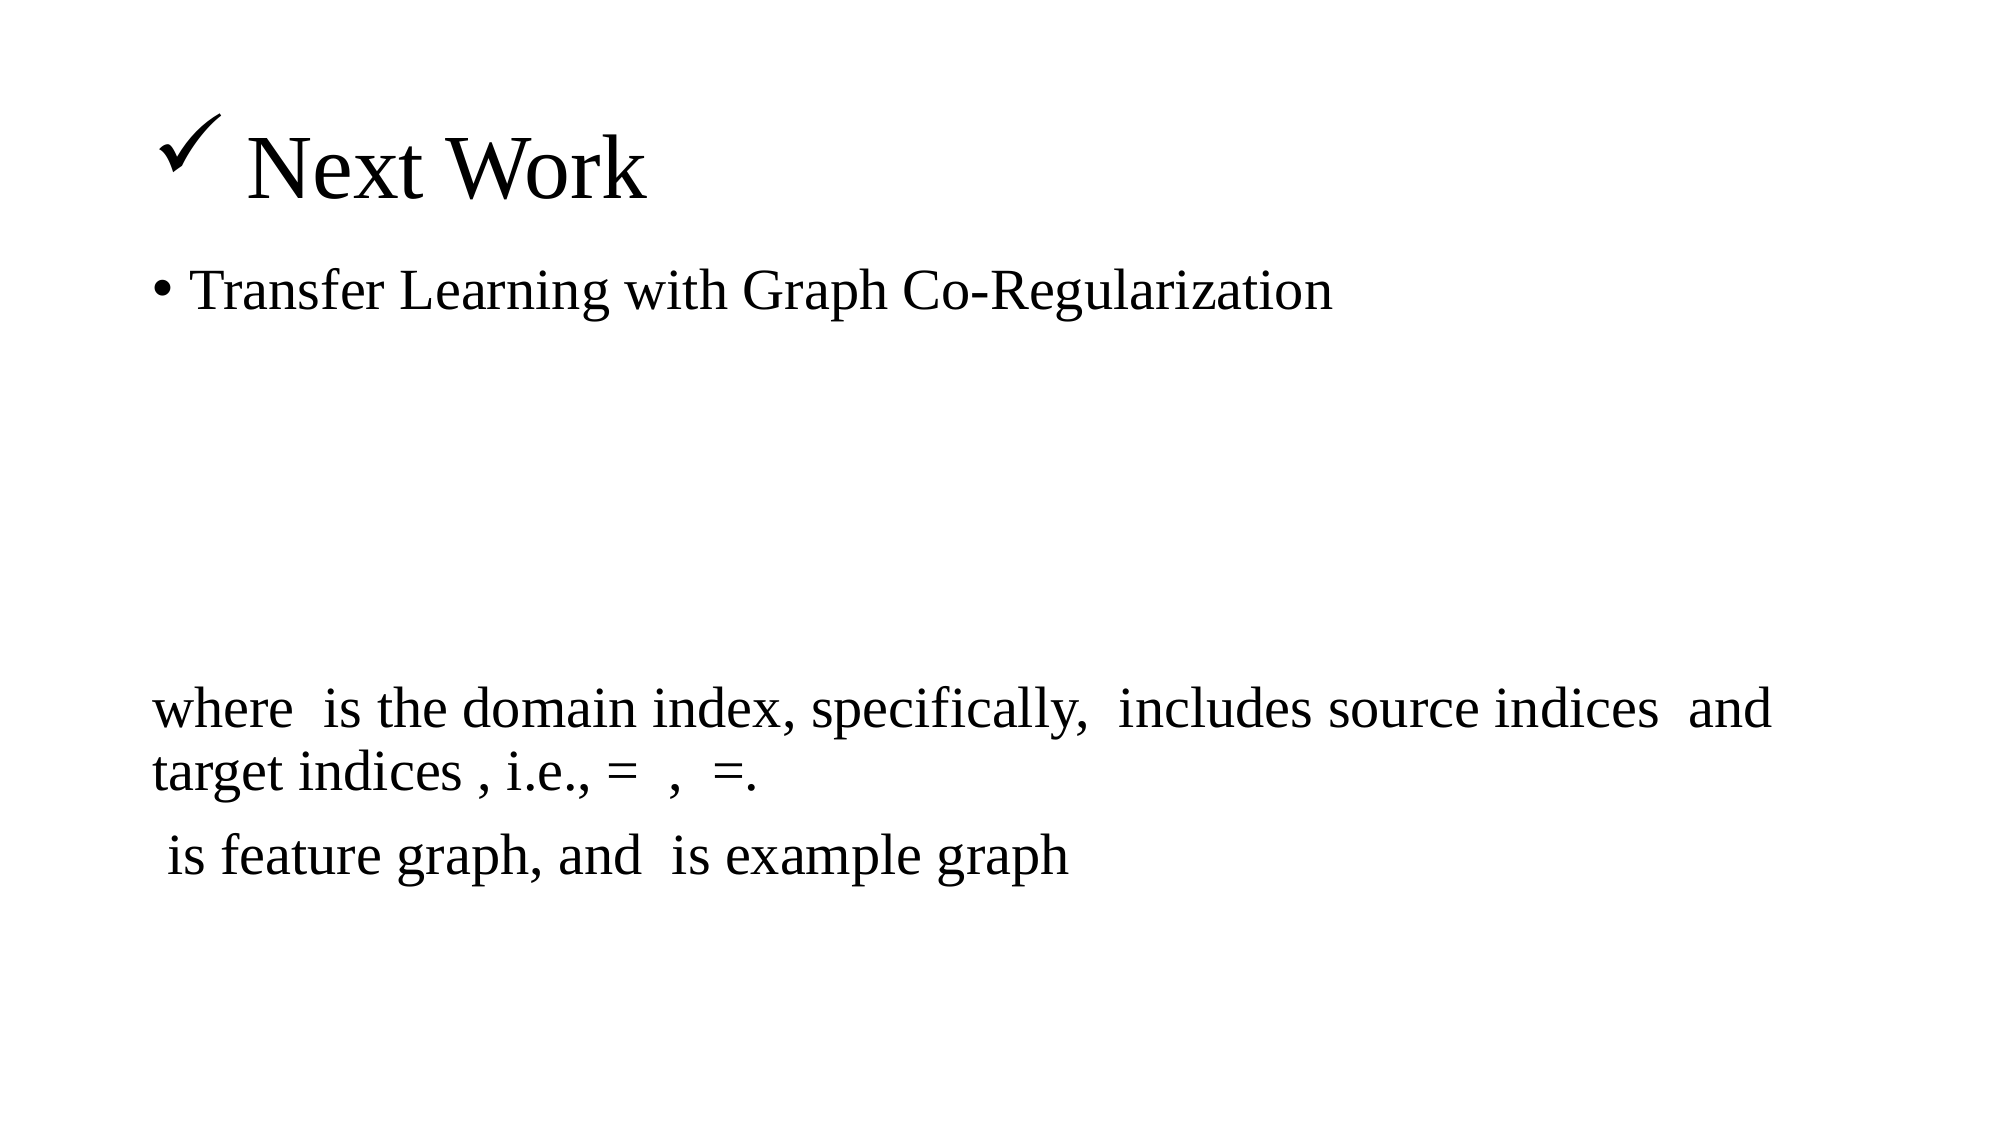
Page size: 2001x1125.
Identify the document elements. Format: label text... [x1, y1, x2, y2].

title Next Work [137, 59, 1863, 278]
